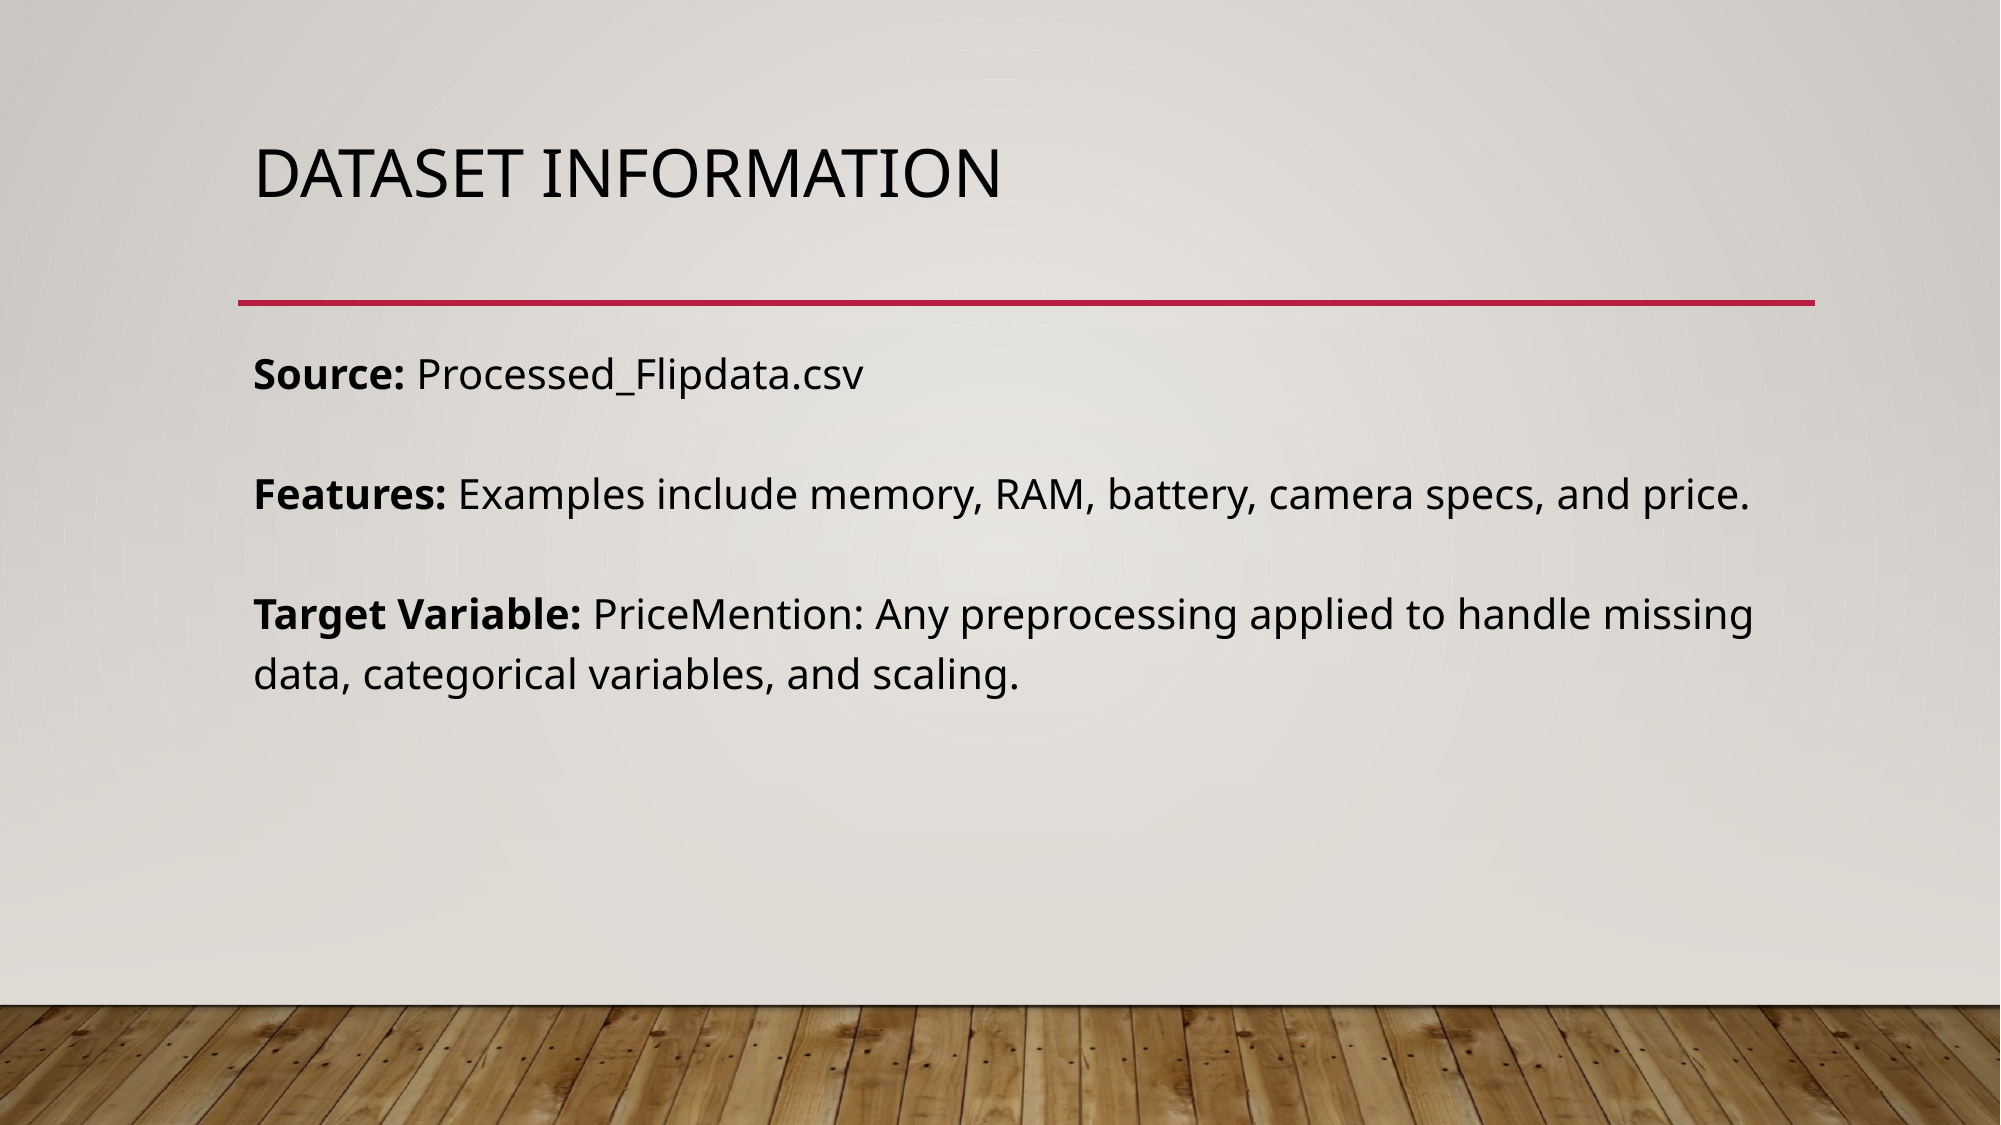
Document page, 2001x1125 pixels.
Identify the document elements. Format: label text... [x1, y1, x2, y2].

list Source: Processed_Flipdata.csv Features: Examples include memory, RAM, battery, camera specs, and price. Target Variable: PriceMention: Any preprocessing applied to handle missing data, categorical variables, and scaling. [238, 330, 1814, 897]
title Dataset Information [238, 131, 1814, 305]
picture [0, 1005, 2000, 1125]
